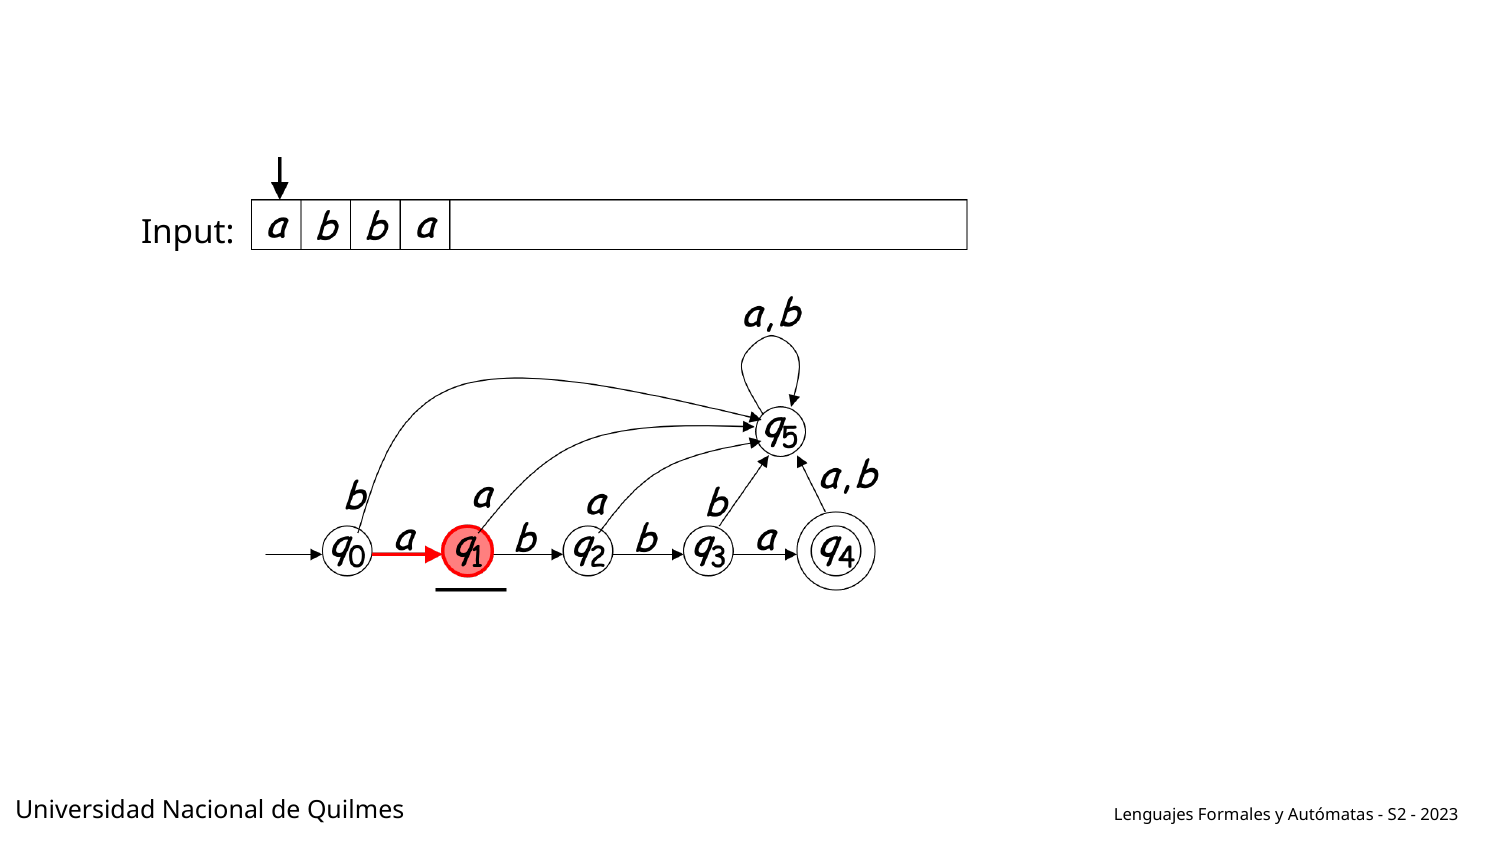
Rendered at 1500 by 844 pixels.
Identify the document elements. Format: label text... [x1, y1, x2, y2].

list Input: [51, 189, 1449, 750]
picture [250, 157, 969, 592]
text_box Lenguajes Formales y Autómatas - S2 - 2023 [1098, 788, 1500, 837]
subtitle Universidad Nacional de Quilmes [0, 781, 524, 844]
